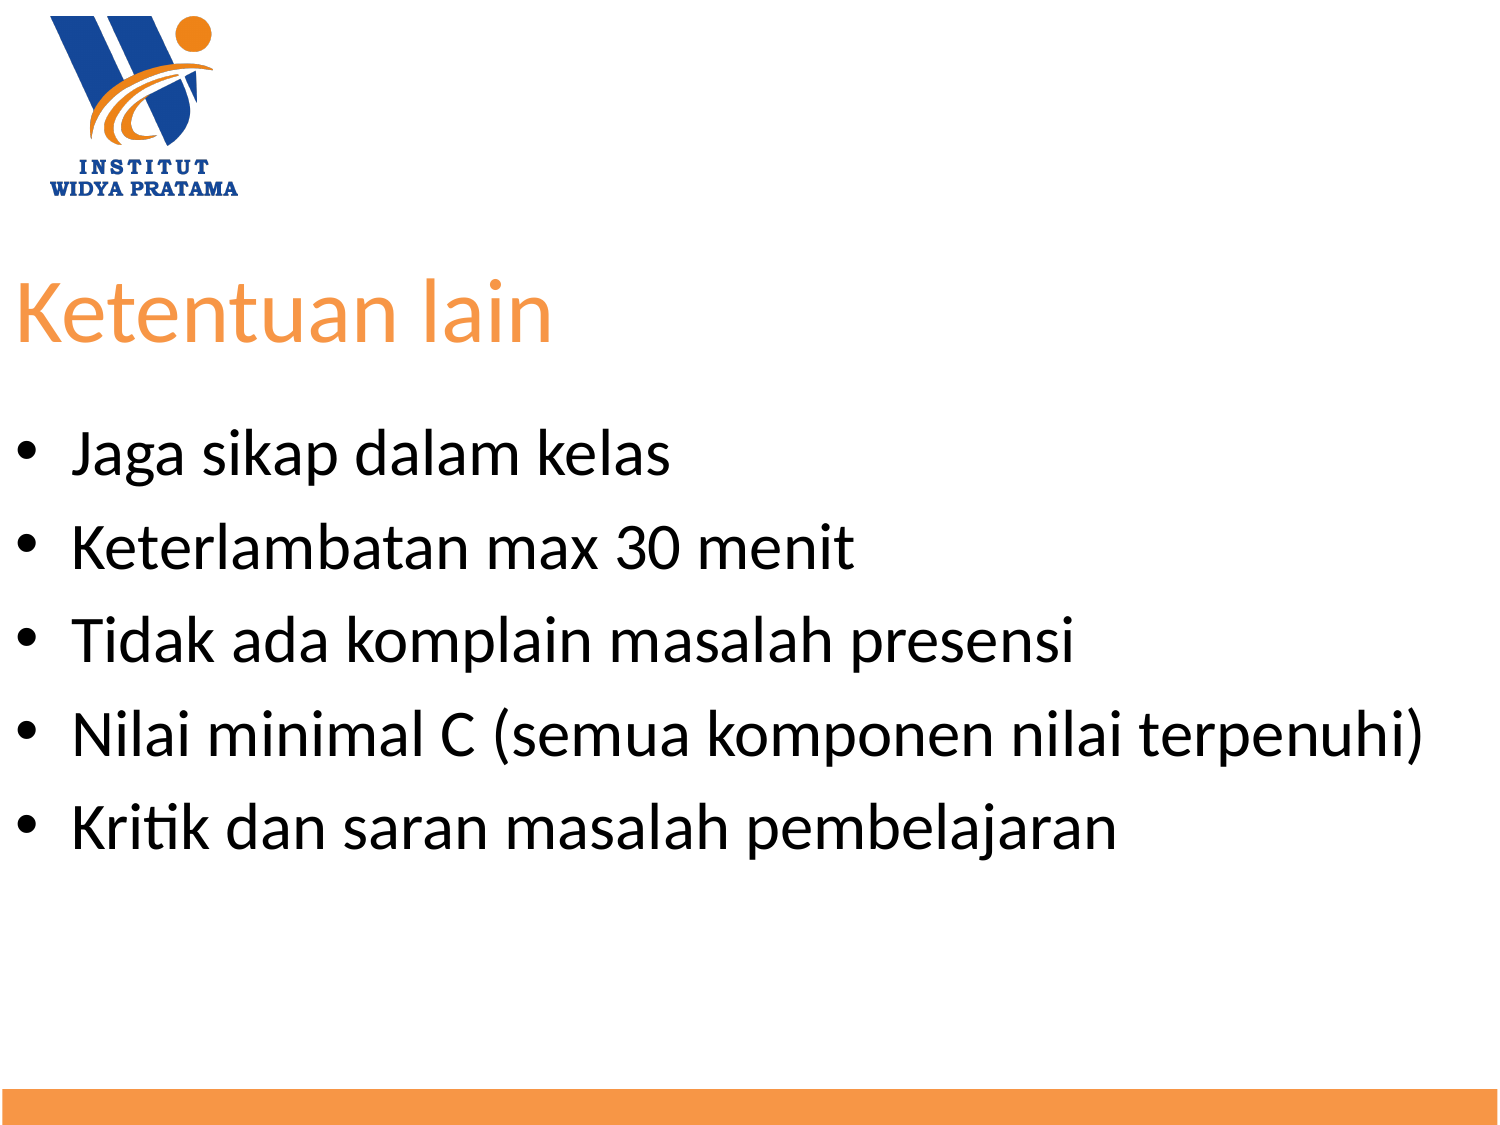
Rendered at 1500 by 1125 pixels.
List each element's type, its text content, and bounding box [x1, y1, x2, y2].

title Ketentuan lain [0, 212, 1500, 400]
picture [50, 16, 238, 196]
list Jaga sikap dalam kelas Keterlambatan max 30 menit Tidak ada komplain masalah presensi Nilai minimal C (semua komponen nilai terpenuhi) Kritik dan saran masalah pembelajaran [0, 401, 1496, 1089]
